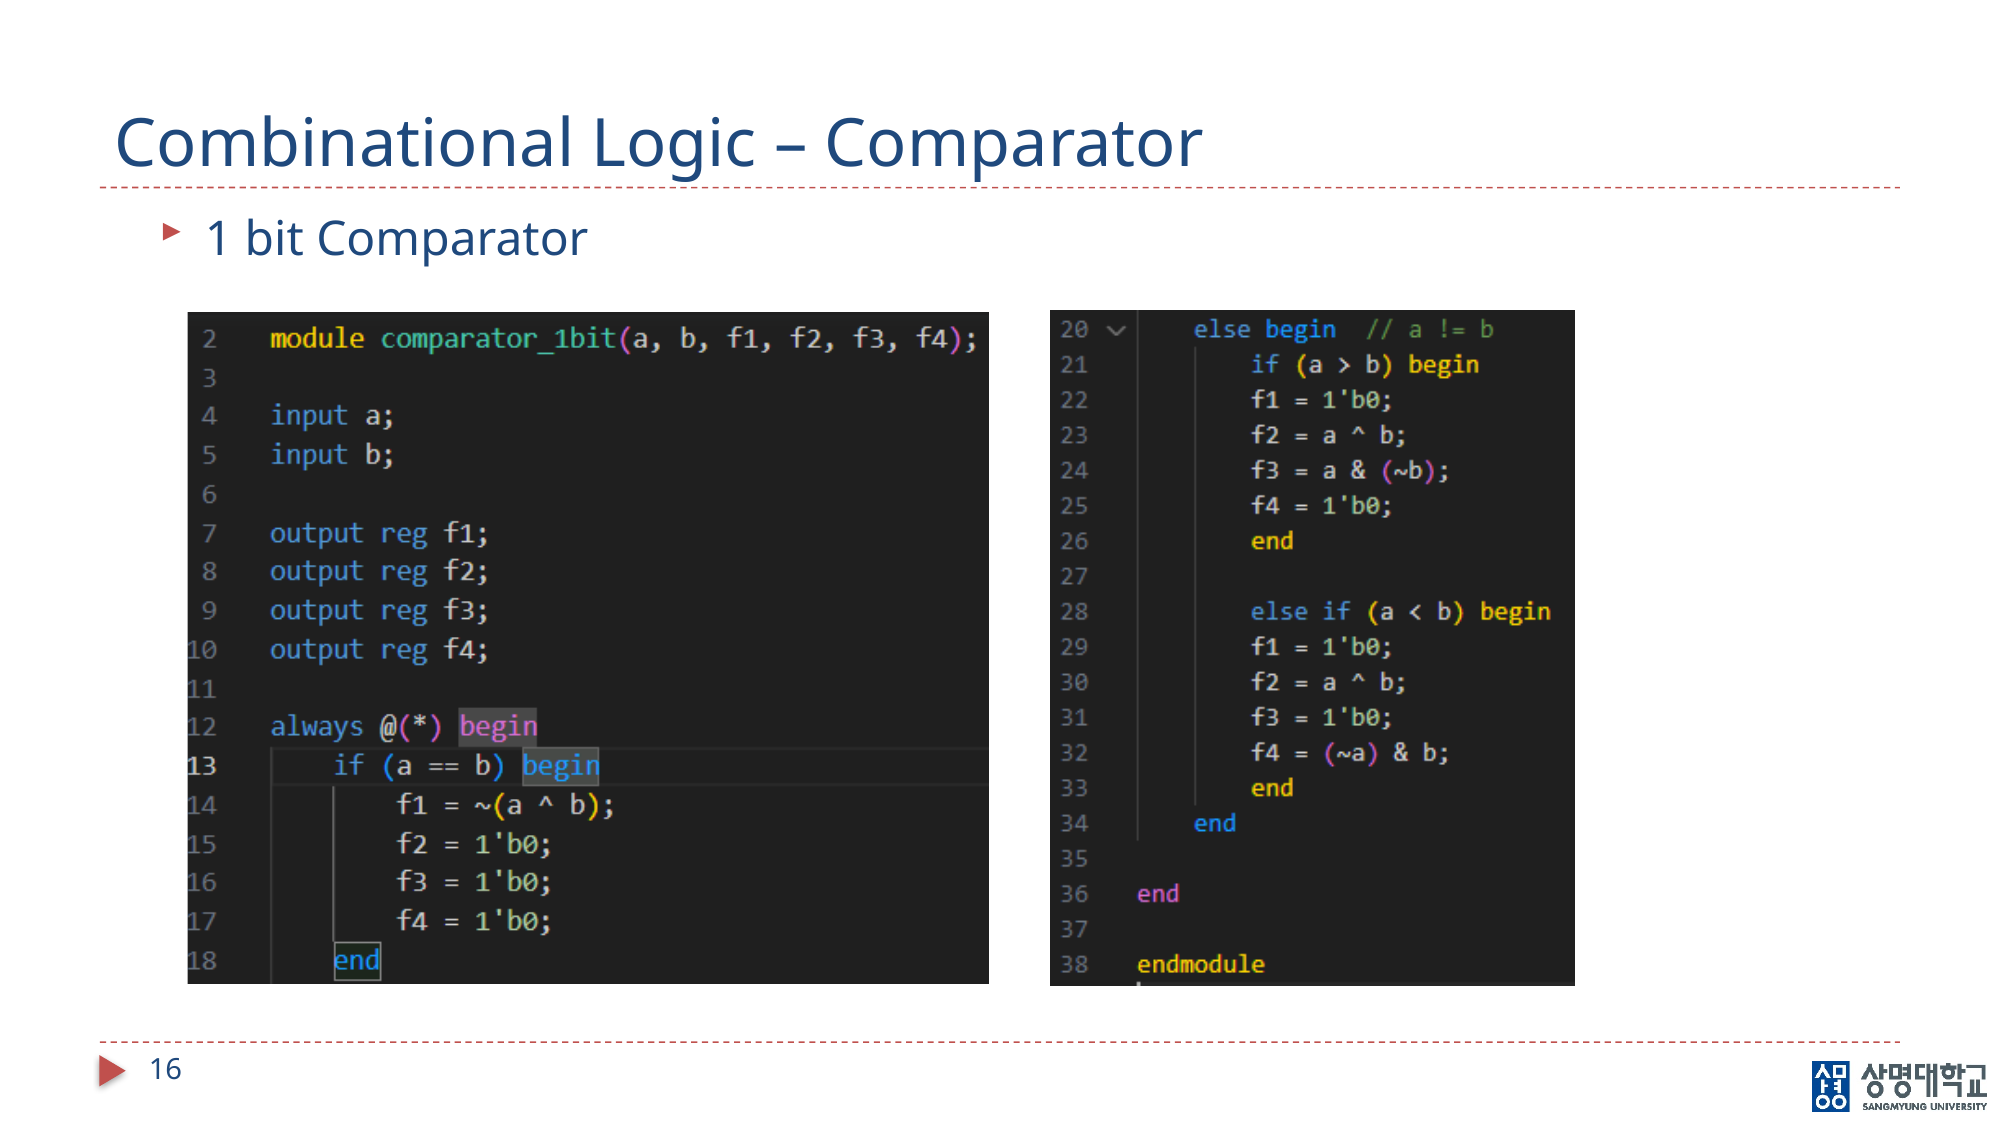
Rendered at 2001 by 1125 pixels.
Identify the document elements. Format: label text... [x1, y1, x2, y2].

title Combinational Logic – Comparator [99, 24, 1900, 188]
picture [1049, 310, 1576, 986]
list 1 bit Comparator [99, 200, 1900, 1010]
picture [187, 312, 990, 984]
slide_number 16 [133, 1042, 568, 1103]
picture [1812, 1061, 1987, 1112]
